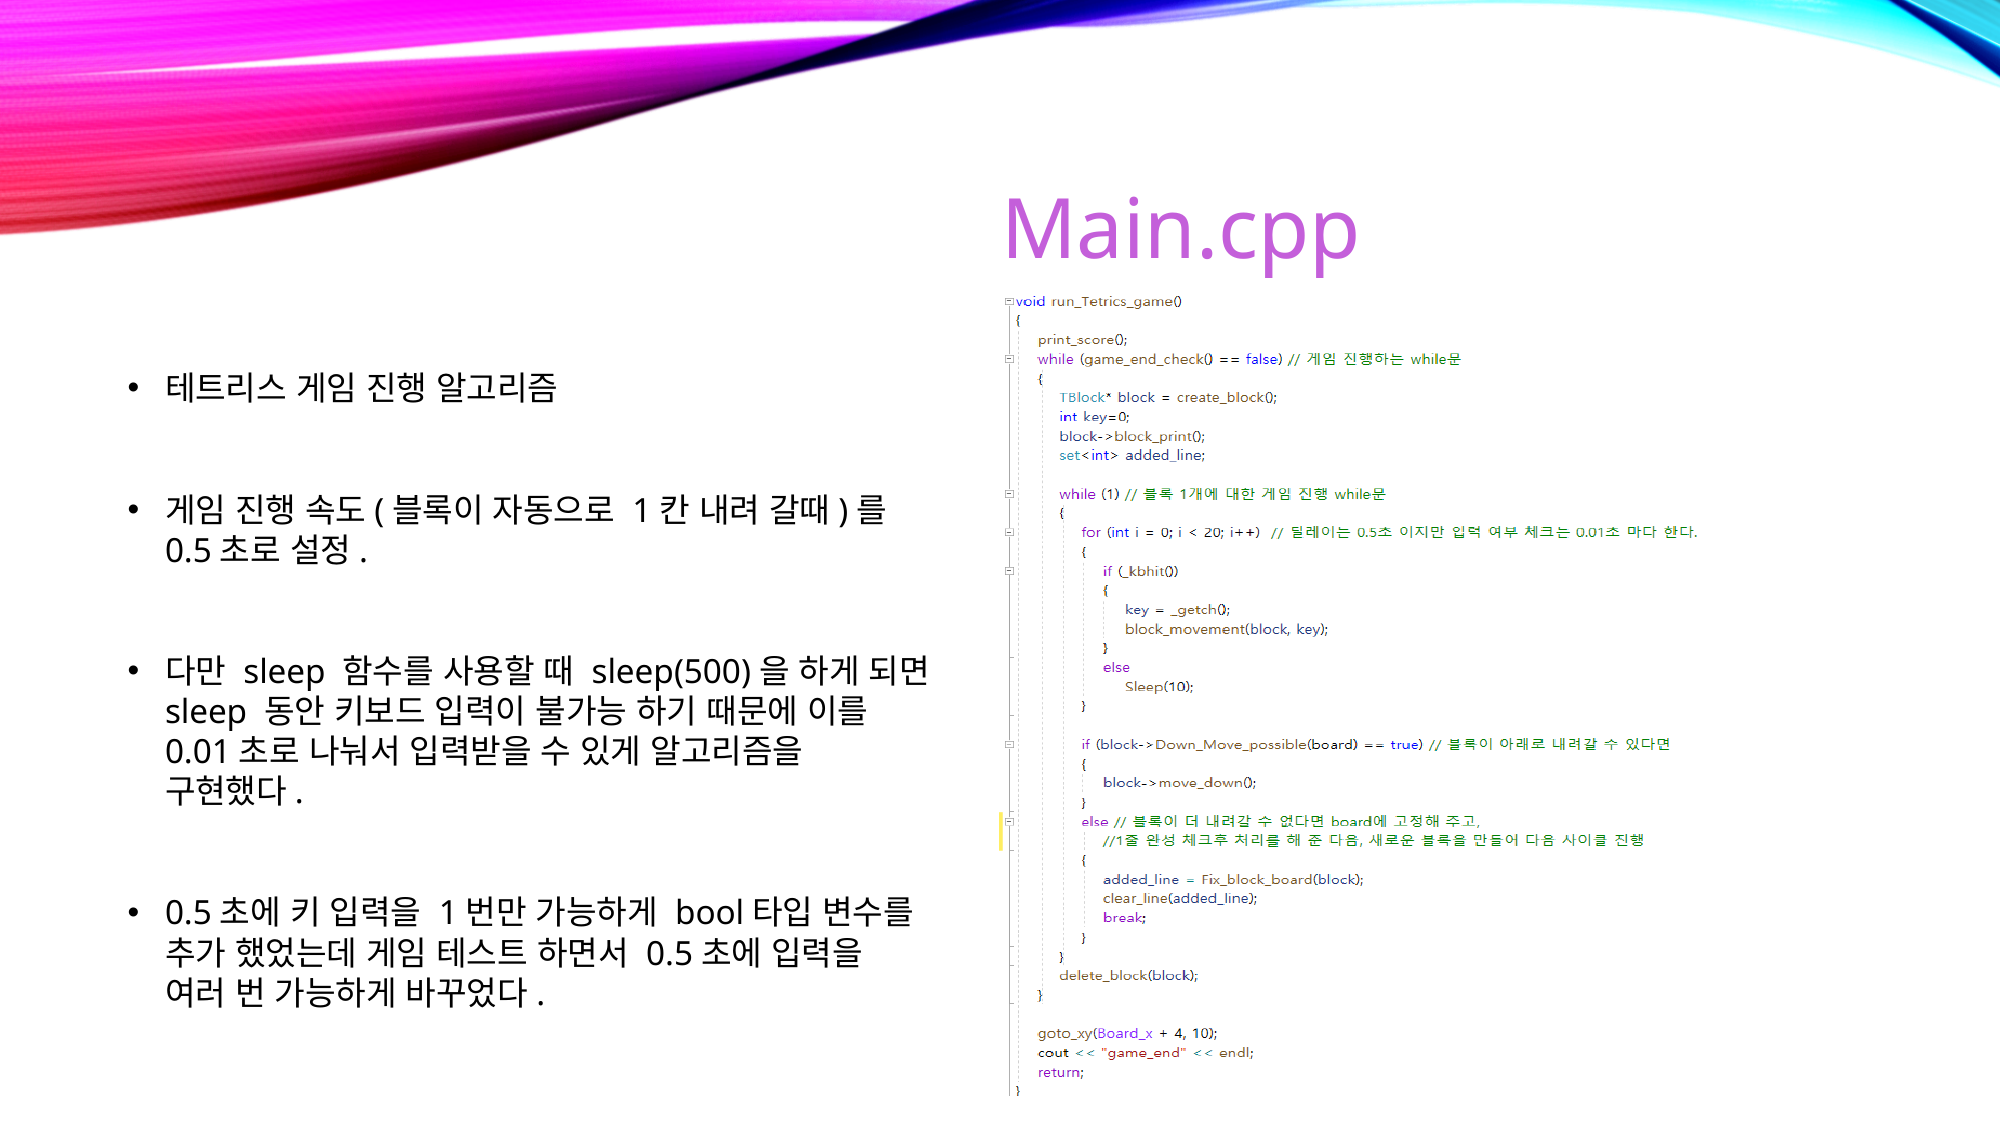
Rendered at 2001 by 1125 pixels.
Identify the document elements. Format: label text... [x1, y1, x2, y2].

picture [1890, 0, 2000, 75]
picture [999, 286, 1728, 1096]
picture [0, 0, 2000, 237]
list 테트리스 게임 진행 알고리즘 게임 진행 속도(블록이 자동으로 1칸 내려 갈때)를 0.5초로 설정. 다만 sleep 함수를 사용할 때 sleep(500)을 하게 되면 sleep 동안 키보드 입력이 불가능 하기 때문에 이를 0.01초로 나눠서 입력받을 수 있게 알고리즘을 구현했다. 0.5초에 키 입력을 1번만 가능하게 bool타입 변수를 추가 했었는데 게임 테스트 하면서 0.5초에 입력을 여러 번 가능하게 바꾸었다. [112, 360, 949, 1069]
picture [1910, 0, 2000, 45]
title Main.cpp [474, 125, 1888, 338]
